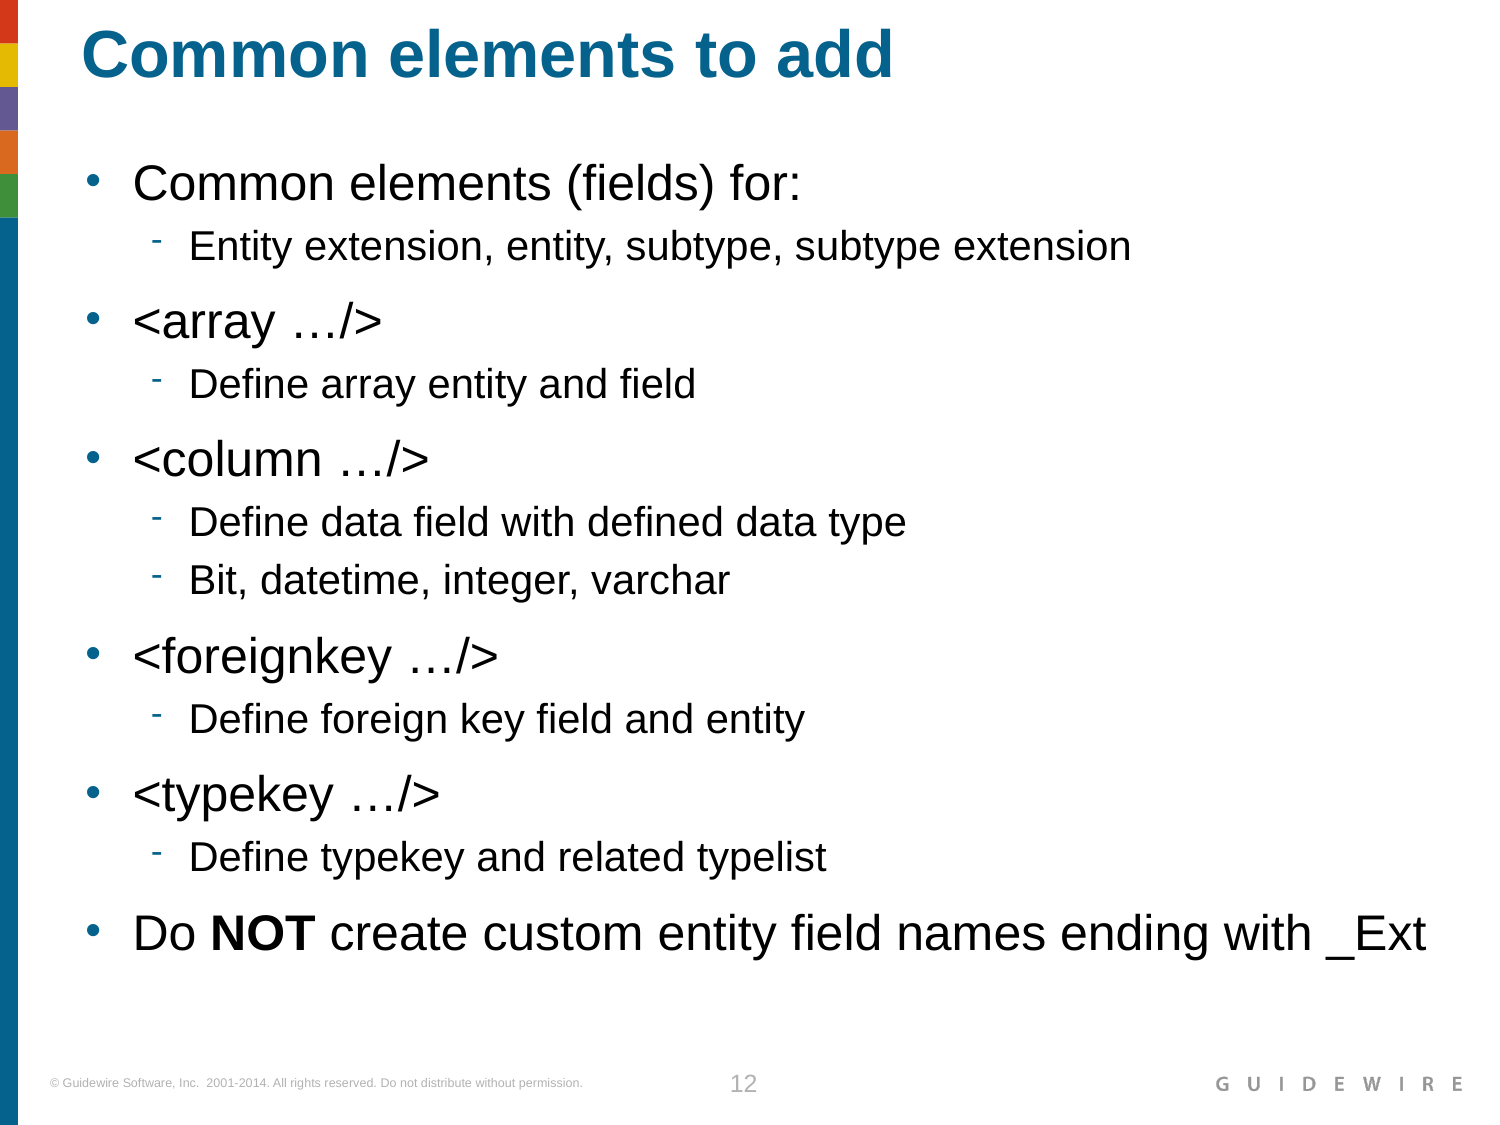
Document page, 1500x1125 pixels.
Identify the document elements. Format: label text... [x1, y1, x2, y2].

list Common elements (fields) for: Entity extension, entity, subtype, subtype extension <array …/> Define array entity and field <column …/> Define data field with defined data type Bit, datetime, integer, varchar <foreignkey …/> Define foreign key field and entity <typekey …/> Define typekey and related typelist Do NOT create custom entity field names ending with _Ext [85, 149, 1451, 1050]
title Common elements to add [81, 19, 1446, 142]
picture [1215, 1073, 1480, 1096]
